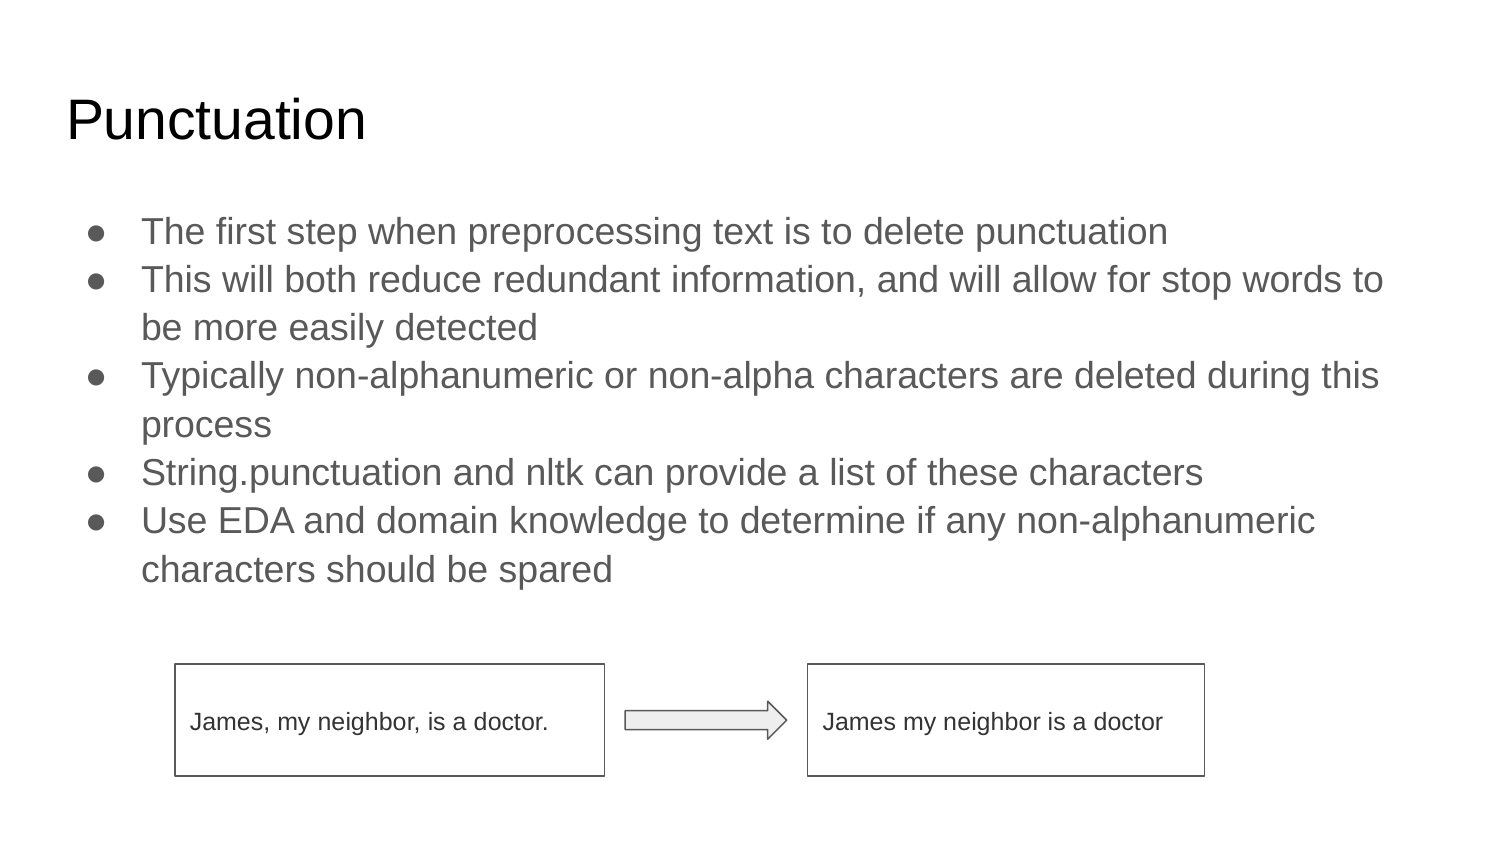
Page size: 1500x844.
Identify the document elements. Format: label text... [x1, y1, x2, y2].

text_box [625, 701, 787, 740]
title Punctuation [51, 72, 1449, 167]
text_box James, my neighbor, is a doctor. [174, 664, 605, 777]
text_box James my neighbor is a doctor [807, 664, 1205, 777]
list The first step when preprocessing text is to delete punctuation This will both reduce redundant information, and will allow for stop words to be more easily detected Typically non-alphanumeric or non-alpha characters are deleted during this process String.punctuation and nltk can provide a list of these characters Use EDA and domain knowledge to determine if any non-alphanumeric characters should be spared [51, 189, 1449, 609]
